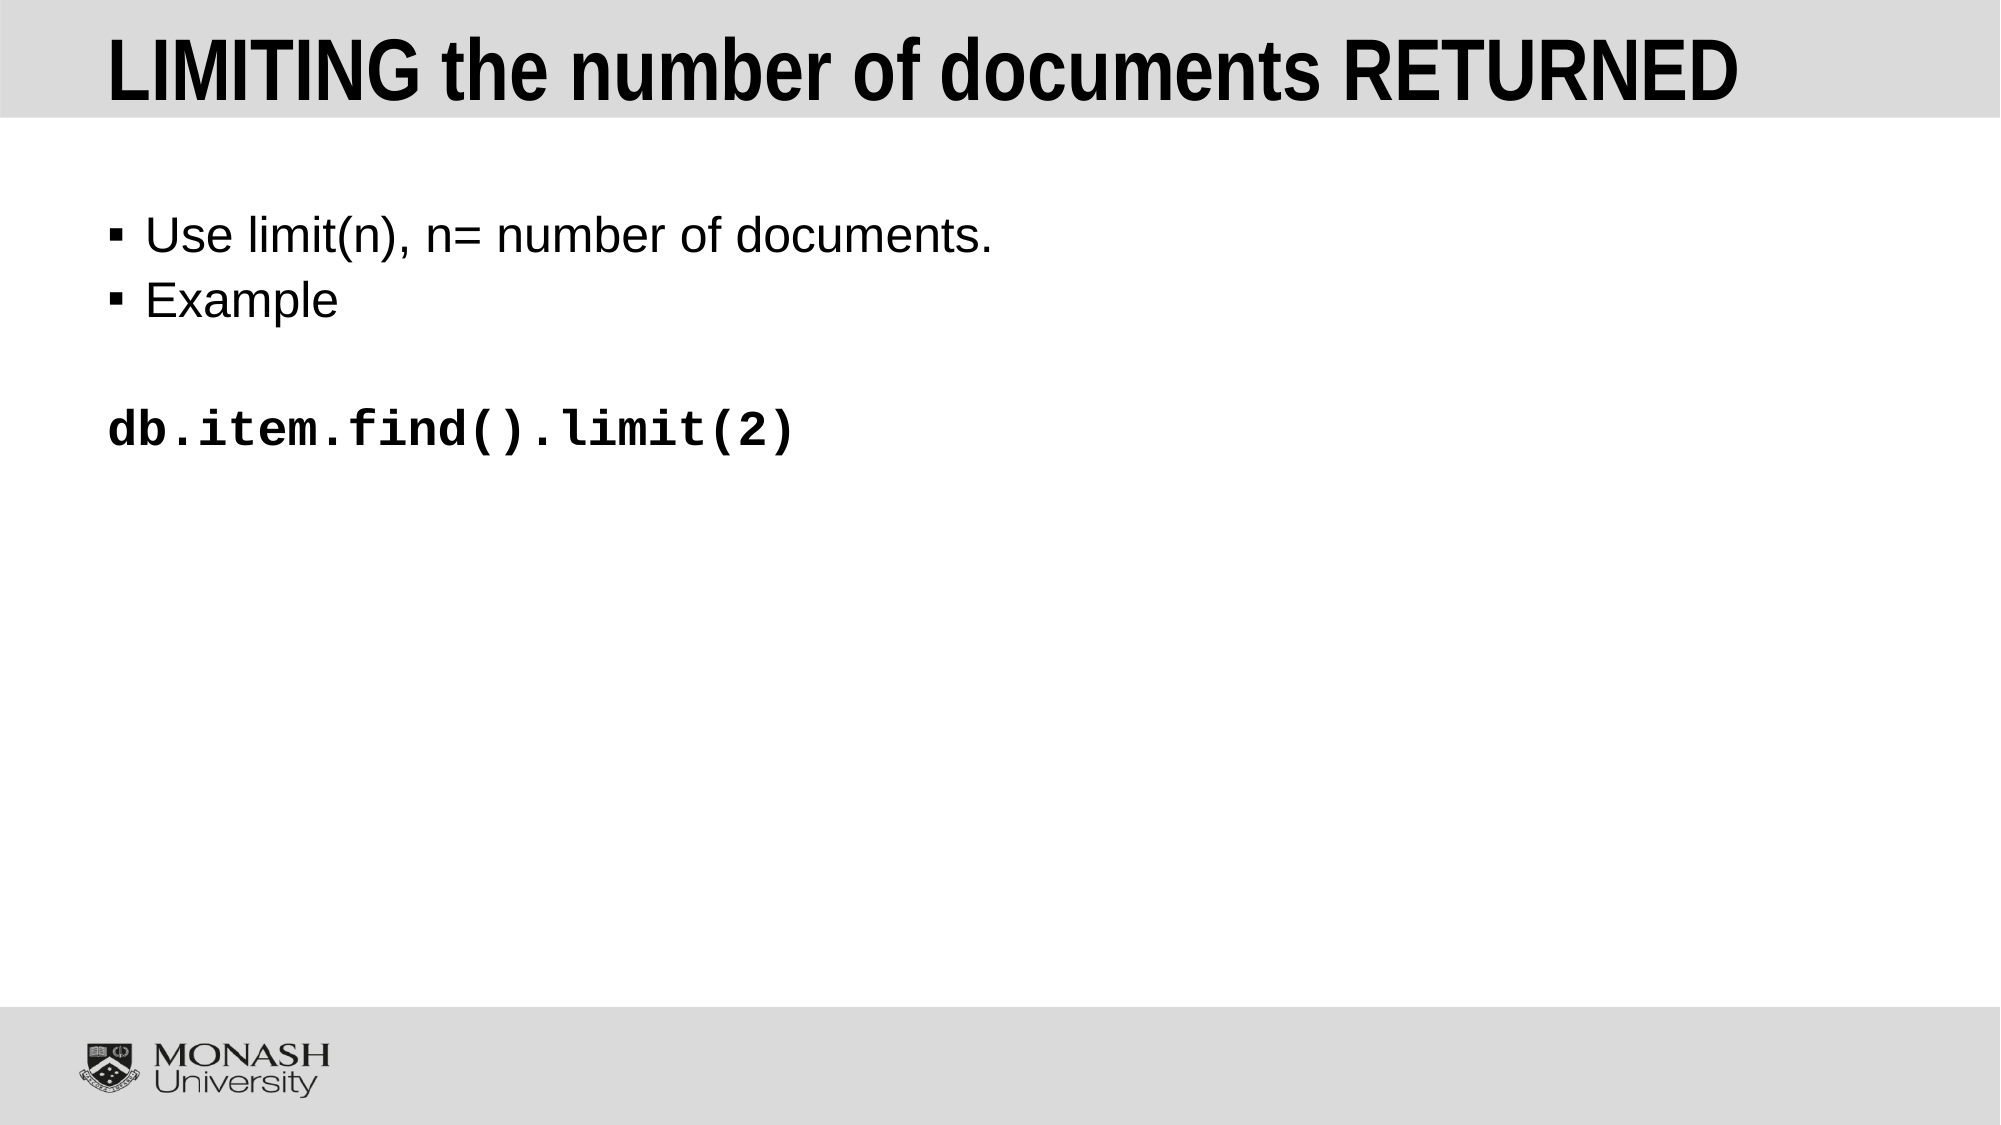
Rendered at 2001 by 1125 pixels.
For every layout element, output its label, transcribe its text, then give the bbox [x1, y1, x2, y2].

list Use limit(n), n= number of documents. Example db.item.find().limit(2) [99, 201, 1920, 945]
title LIMITING the number of documents RETURNED [99, 17, 1900, 101]
picture [0, 0, 2000, 1125]
